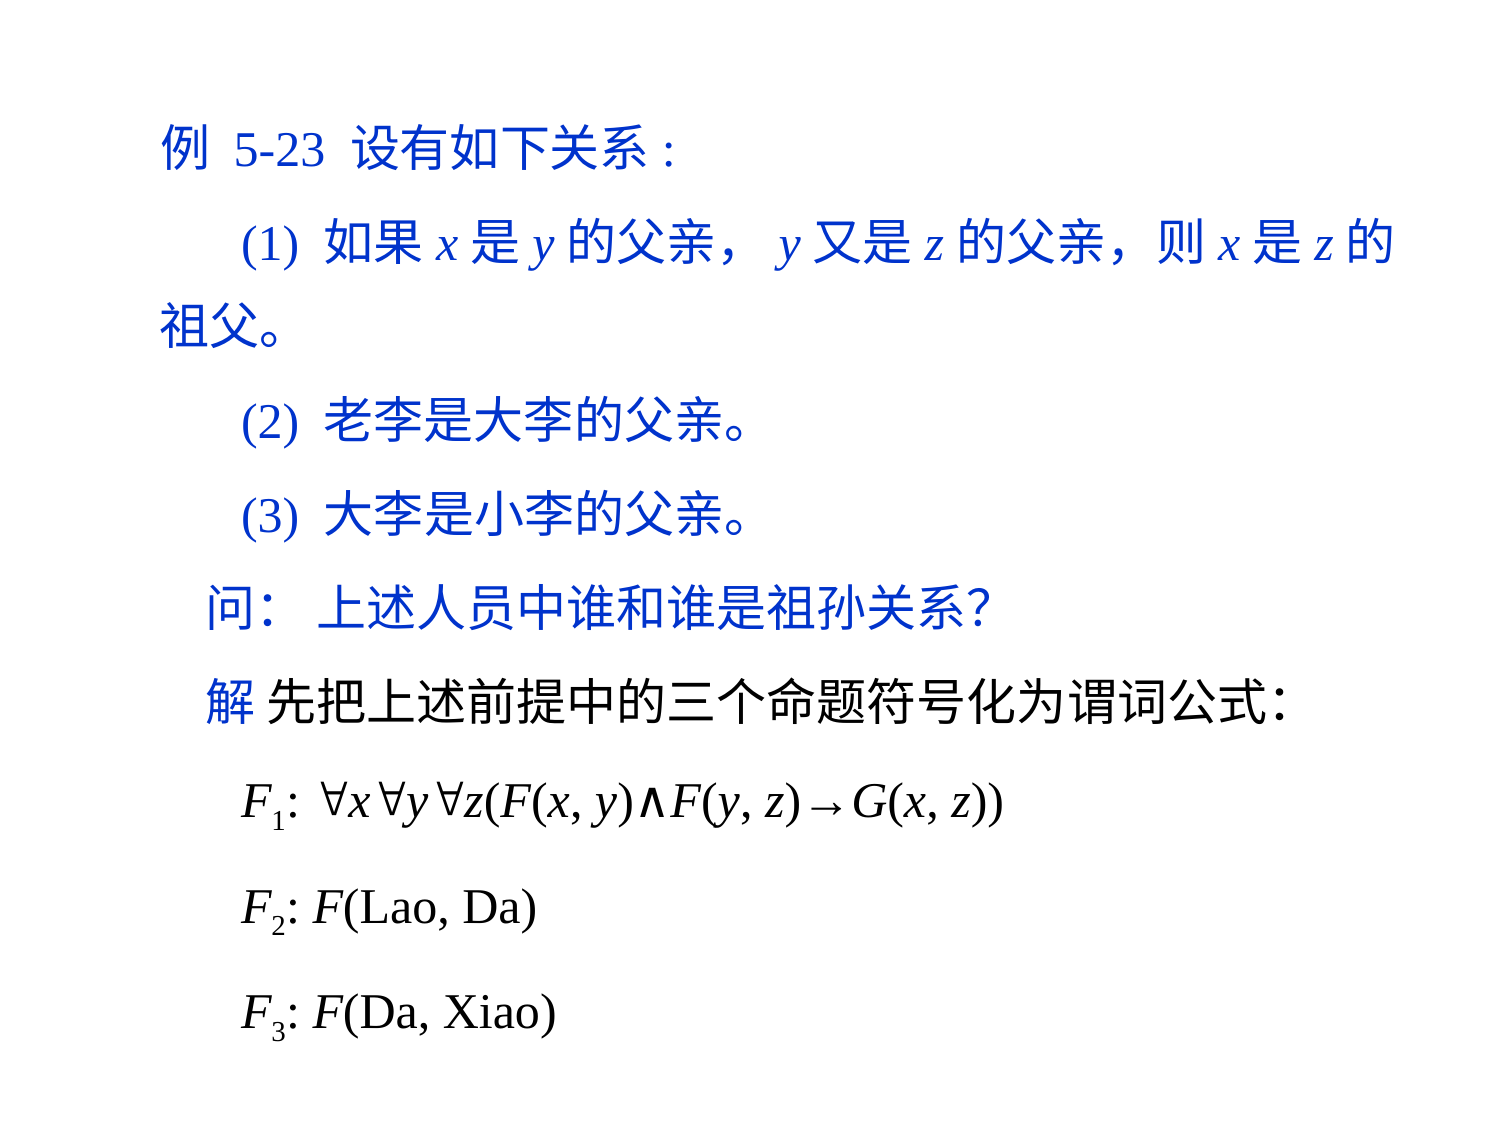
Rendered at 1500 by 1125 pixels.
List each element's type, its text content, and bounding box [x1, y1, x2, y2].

list 例 5-23 设有如下关系: (1) 如果x是y的父亲，y又是z的父亲，则x是z的祖父。 (2) 老李是大李的父亲。 (3) 大李是小李的父亲。 问： 上述人员中谁和谁是祖孙关系？ 解 先把上述前提中的三个命题符号化为谓词公式： F1: xyz(F(x, y)∧F(y, z)→G(x, z)) F2: F(Lao, Da) F3: F(Da, Xiao) [88, 84, 1439, 1048]
